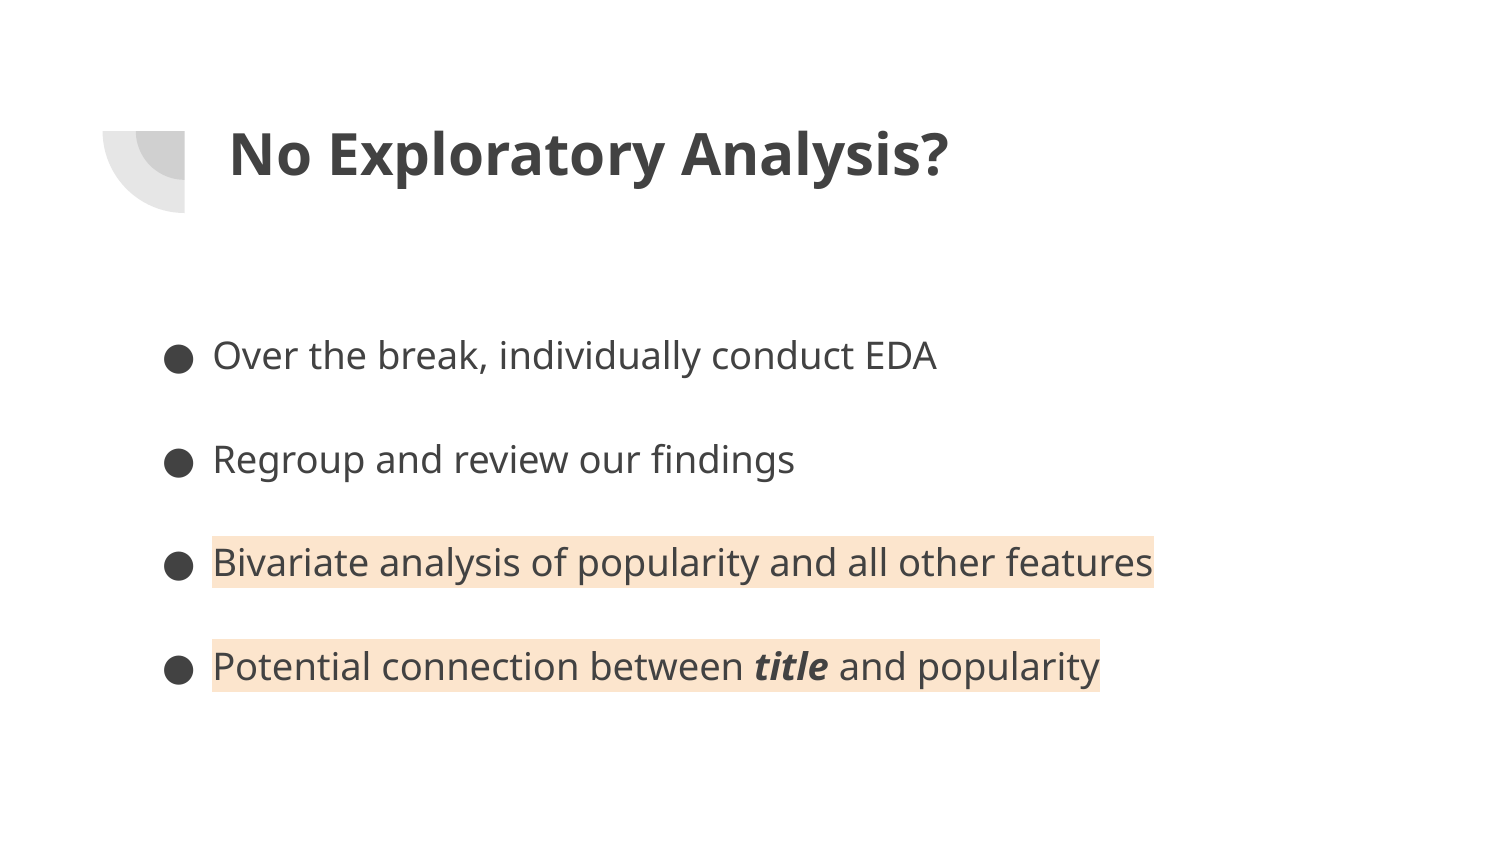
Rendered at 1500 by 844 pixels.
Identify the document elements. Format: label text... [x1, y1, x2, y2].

title No Exploratory Analysis? [213, 98, 1368, 262]
list Over the break, individually conduct EDA Regroup and review our findings Bivariate analysis of popularity and all other features Potential connection between title and popularity [135, 262, 1485, 713]
